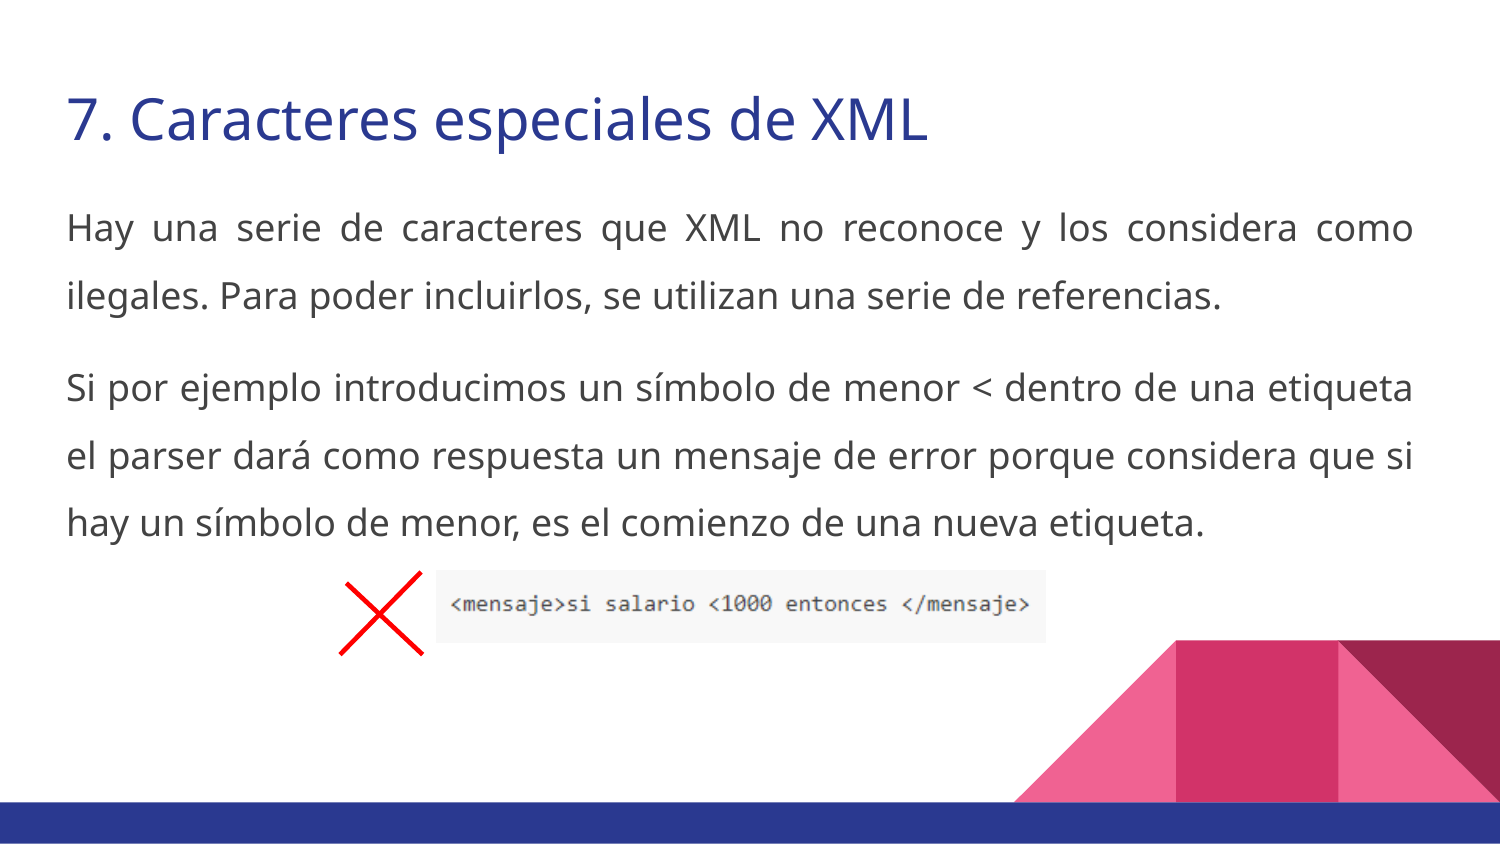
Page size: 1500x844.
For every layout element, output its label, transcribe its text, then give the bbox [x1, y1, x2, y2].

picture [435, 570, 1046, 643]
list Hay una serie de caracteres que XML no reconoce y los considera como ilegales. Para poder incluirlos, se utilizan una serie de referencias. Si por ejemplo introducimos un símbolo de menor < dentro de una etiqueta el parser dará como respuesta un mensaje de error porque considera que si hay un símbolo de menor, es el comienzo de una nueva etiqueta. [51, 166, 1431, 571]
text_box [339, 571, 422, 655]
title 7. Caracteres especiales de XML [51, 67, 1449, 167]
